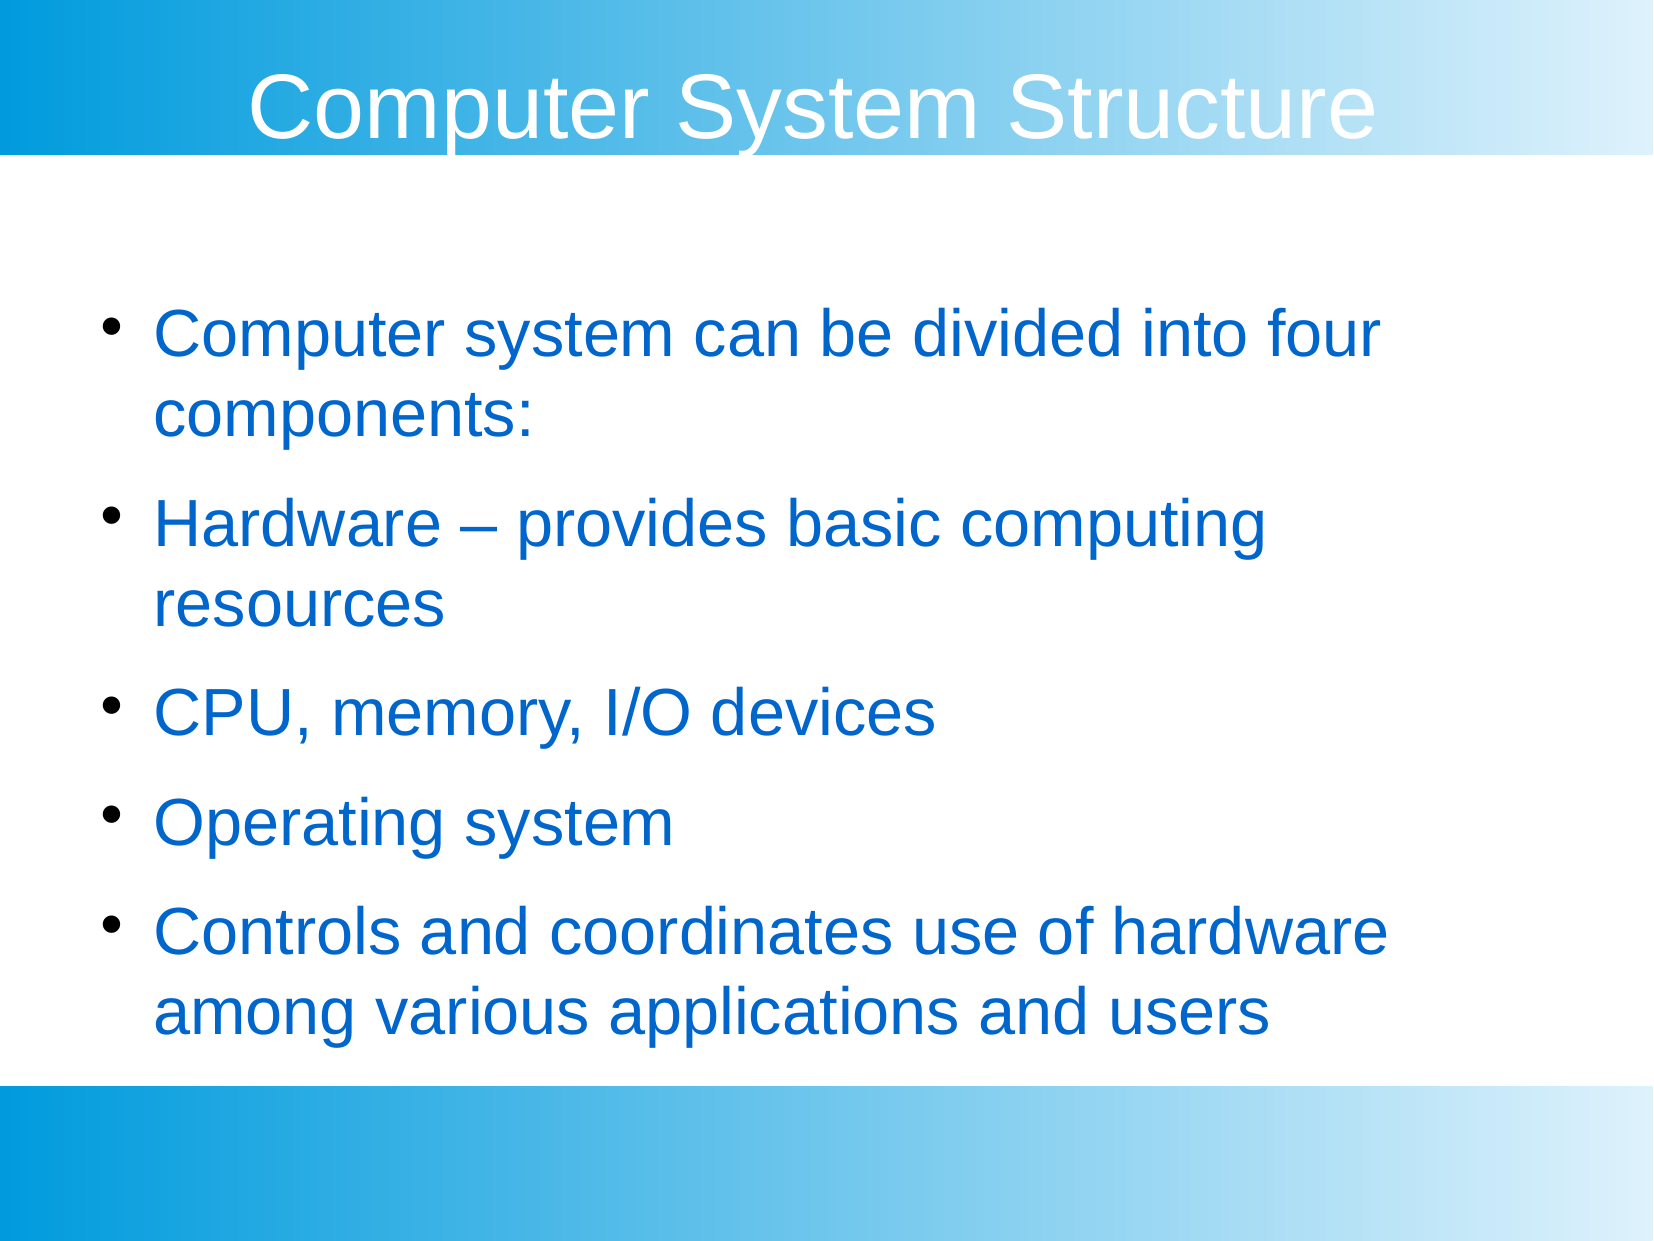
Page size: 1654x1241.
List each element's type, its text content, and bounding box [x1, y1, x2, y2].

text_box Computer system can be divided into four components: Hardware – provides basic computing resources CPU, memory, I/O devices Operating system Controls and coordinates use of hardware among various applications and users [82, 290, 1571, 1010]
text_box Computer System Structure [82, 46, 1571, 157]
